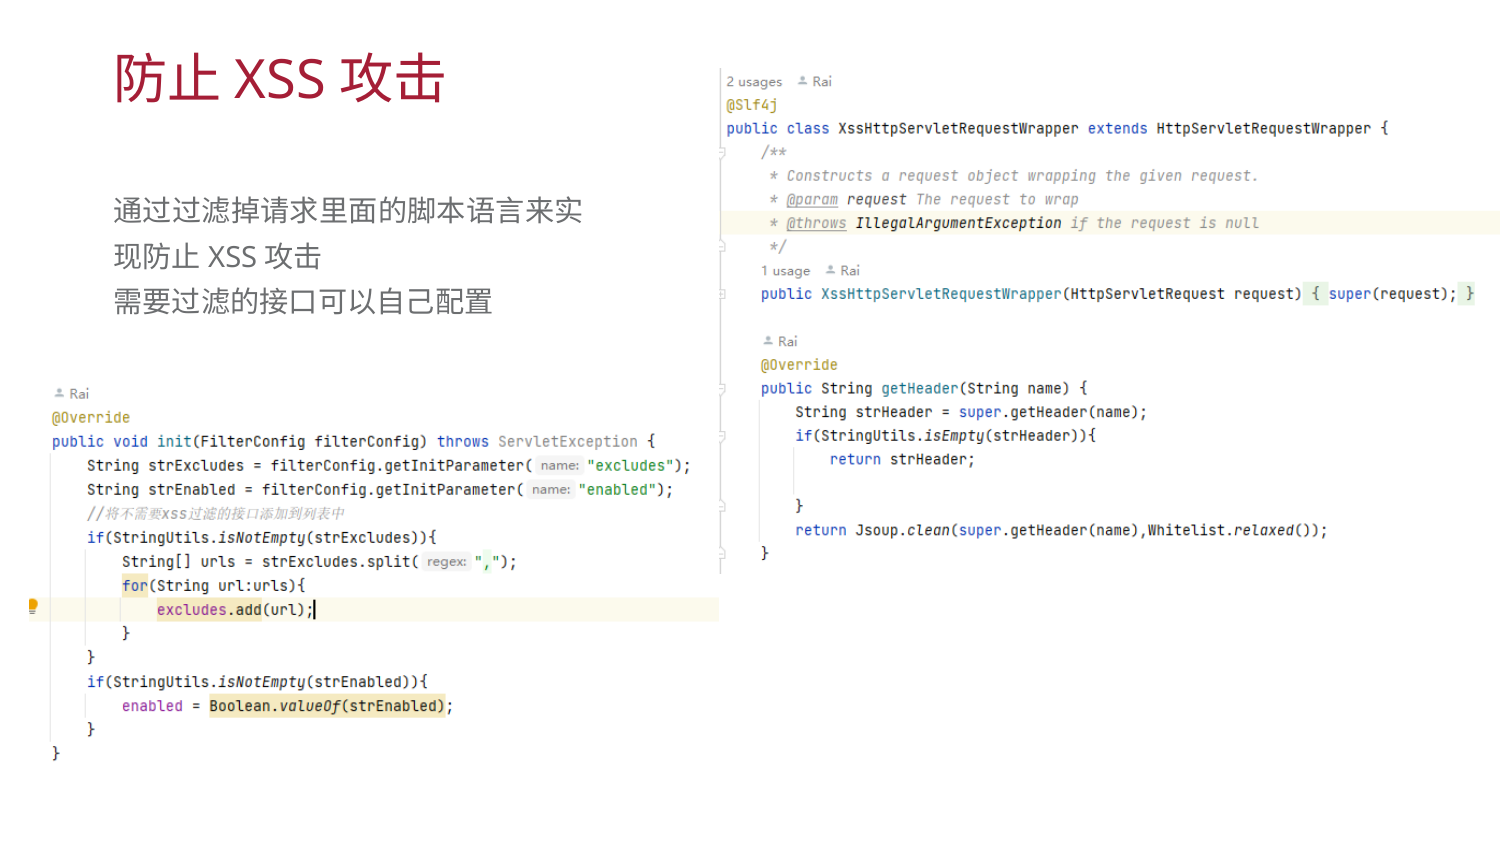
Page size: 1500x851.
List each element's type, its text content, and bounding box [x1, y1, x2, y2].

picture [29, 68, 1500, 768]
text_box 通过过滤掉请求里面的脚本语言来实现防止XSS攻击 需要过滤的接口可以自己配置 [98, 173, 599, 372]
text_box 防止XSS攻击 [98, 47, 852, 117]
